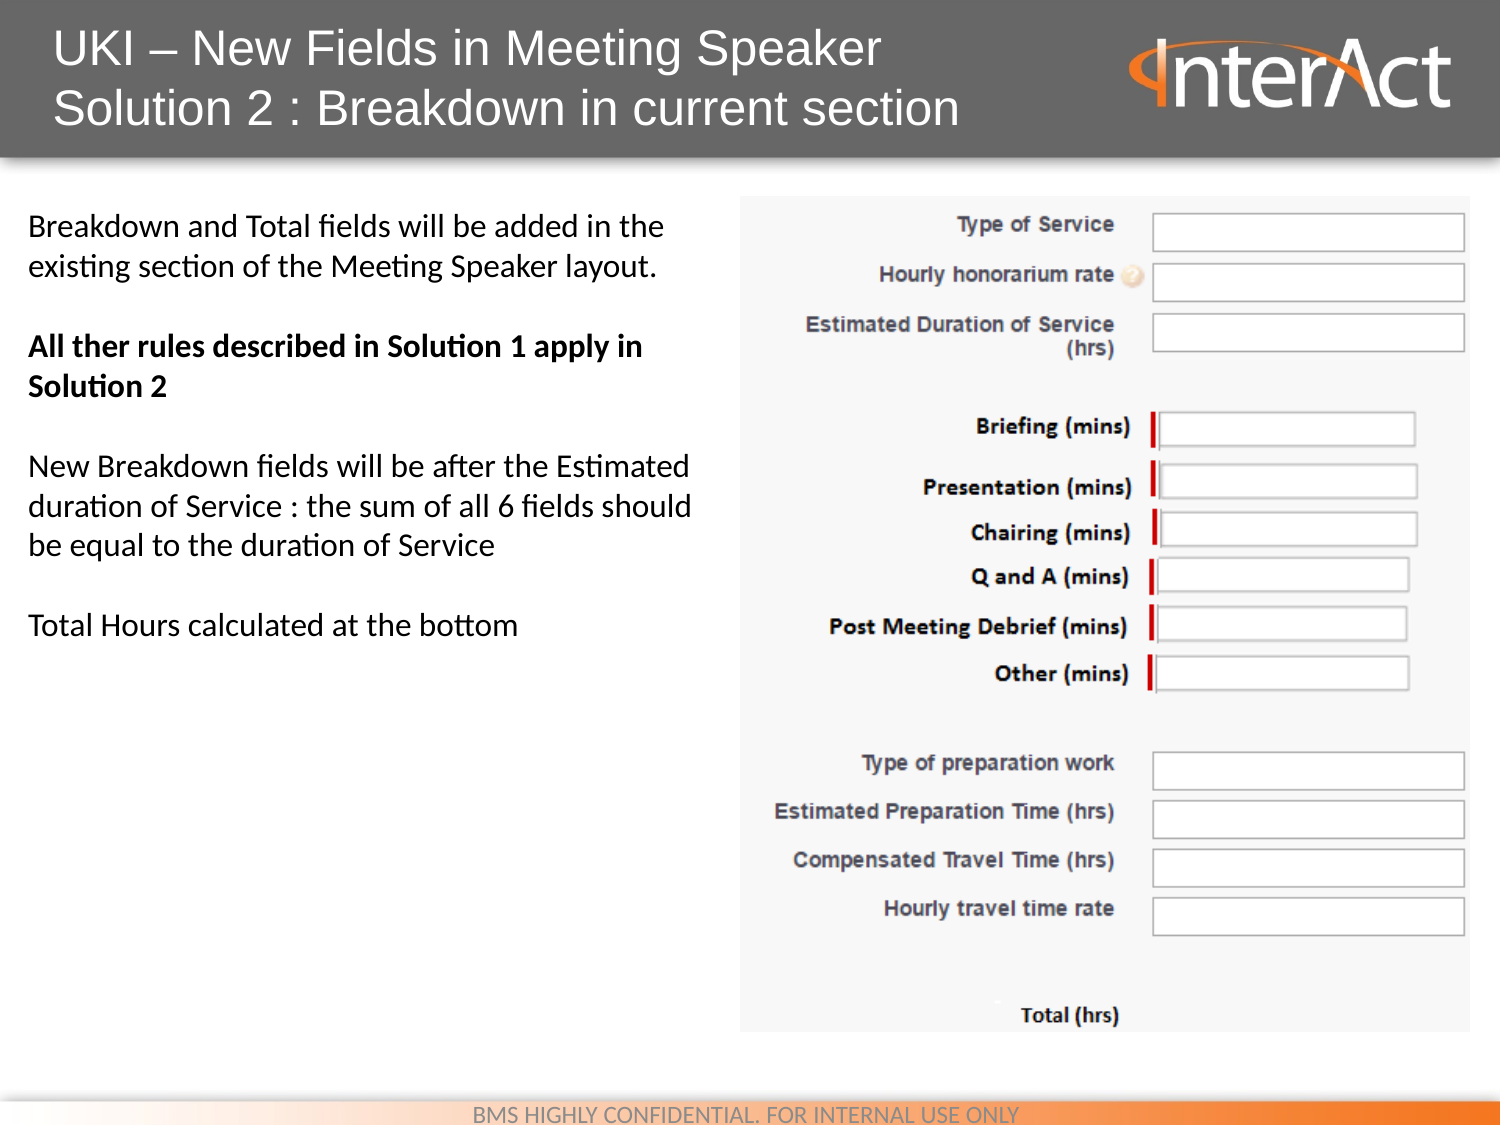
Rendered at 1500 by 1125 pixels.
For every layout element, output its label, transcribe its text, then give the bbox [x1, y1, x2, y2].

footer BMS HIGHLY CONFIDENTIAL. FOR INTERNAL USE ONLY [447, 1102, 1058, 1124]
text_box Breakdown and Total fields will be added in the existing section of the Meeting Speaker layout. All ther rules described in Solution 1 apply in Solution 2 New Breakdown fields will be after the Estimated duration of Service : the sum of all 6 fields should be equal to the duration of Service Total Hours calculated at the bottom [13, 196, 731, 691]
picture [0, 0, 1500, 1125]
title UKI – New Fields in Meeting Speaker Solution 2 : Breakdown in current section [37, 0, 1022, 150]
